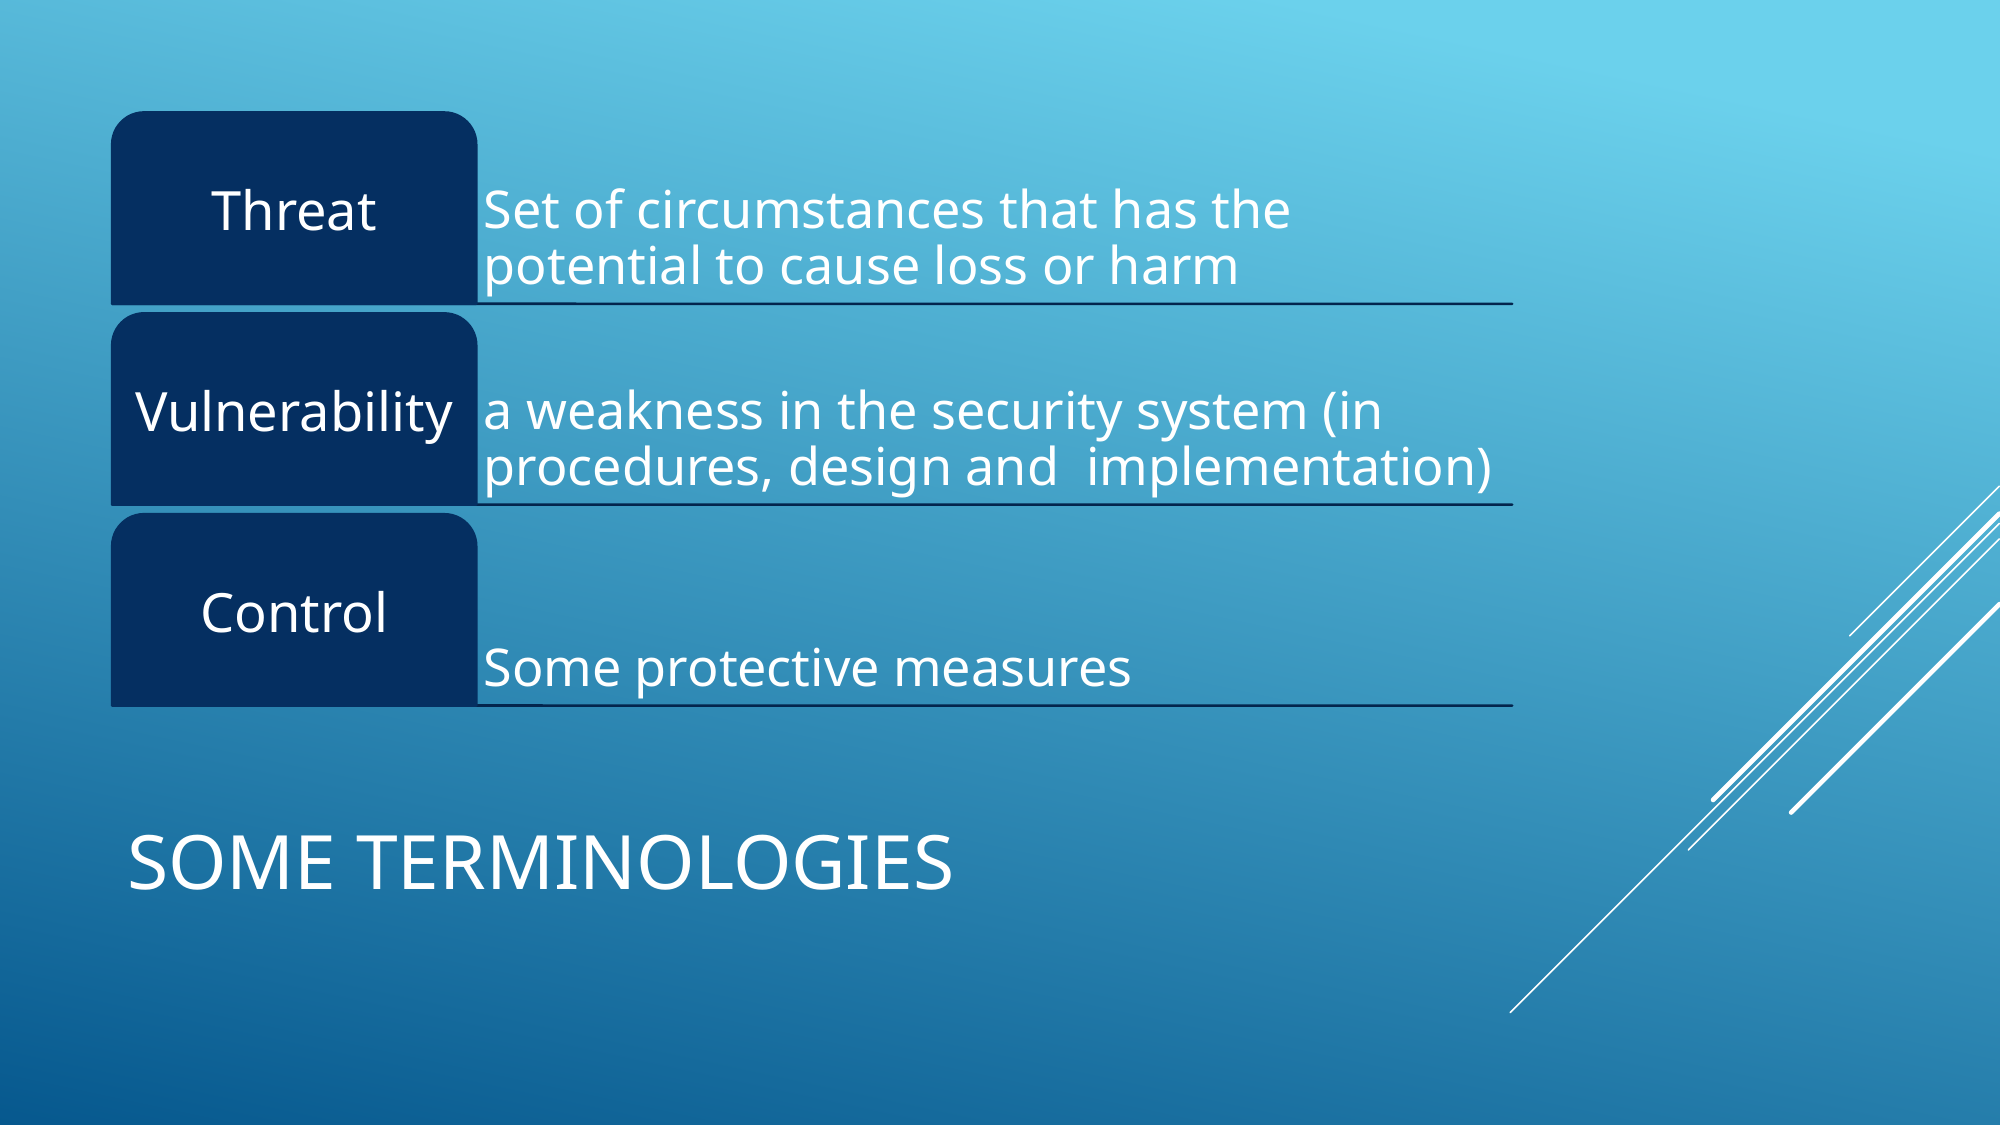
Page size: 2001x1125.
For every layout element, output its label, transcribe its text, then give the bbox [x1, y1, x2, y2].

title Some terminologies [112, 736, 1513, 984]
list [111, 112, 1513, 706]
